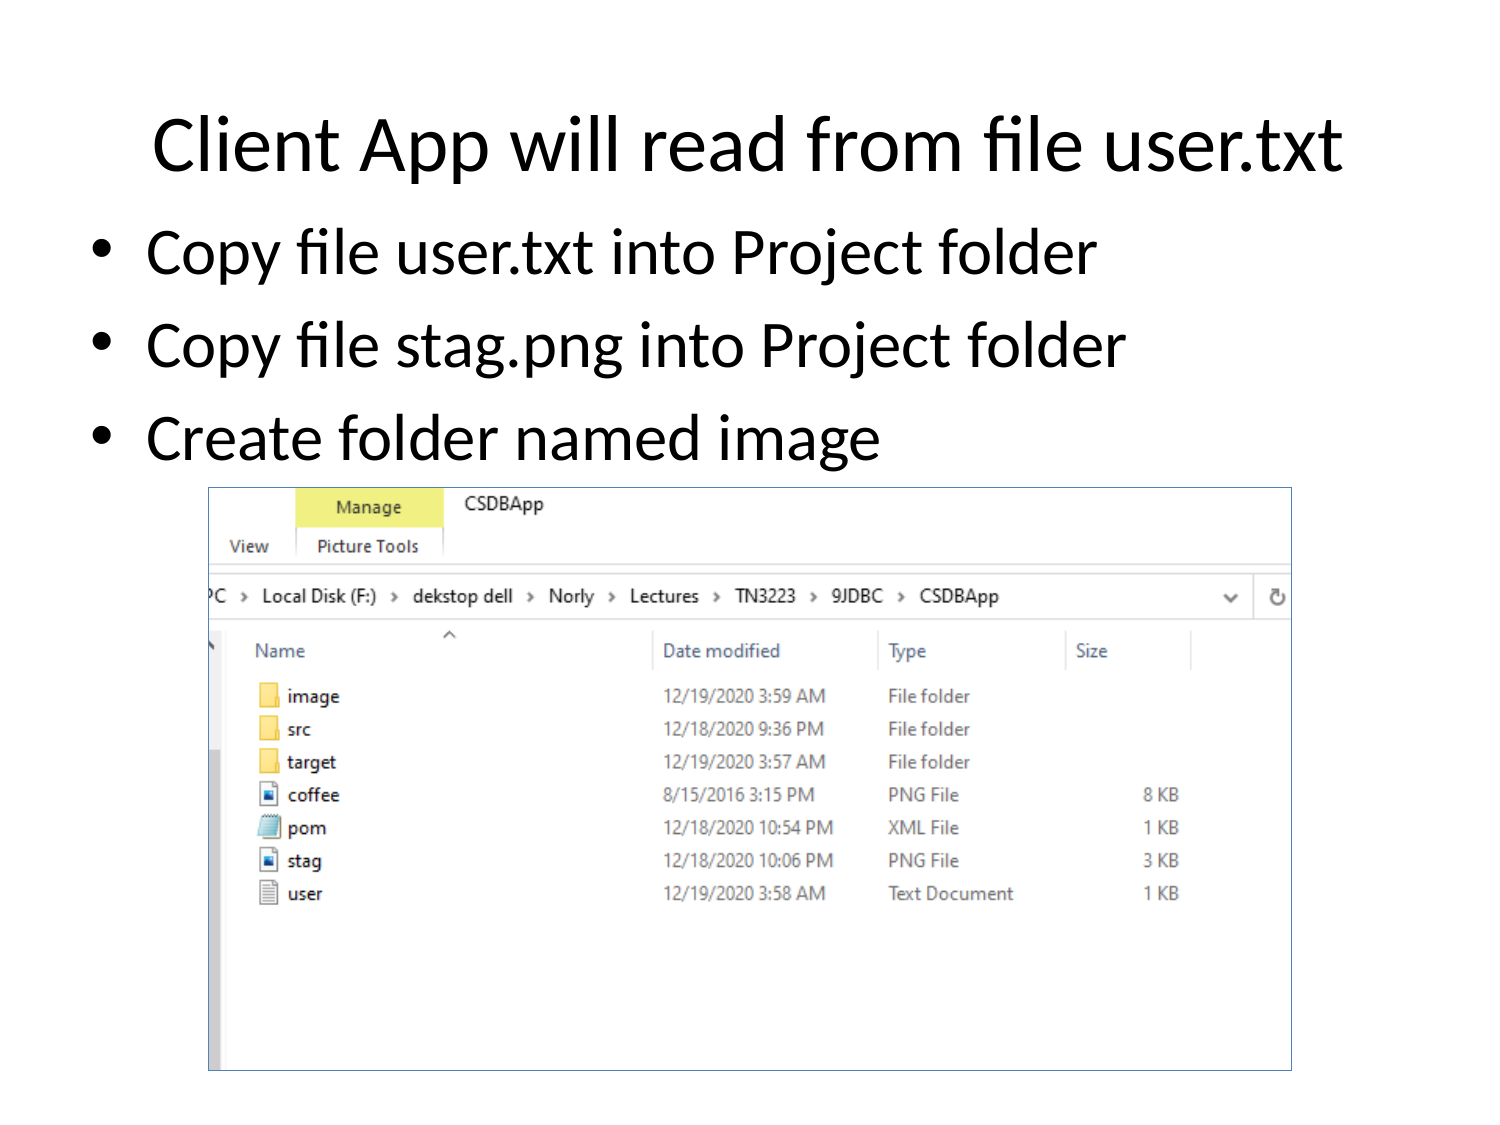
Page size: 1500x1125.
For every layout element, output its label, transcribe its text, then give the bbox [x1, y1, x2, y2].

list Copy file user.txt into Project folder Copy file stag.png into Project folder Create folder named image [75, 200, 1425, 943]
picture [208, 487, 1292, 1071]
title Client App will read from file user.txt [75, 45, 1425, 200]
